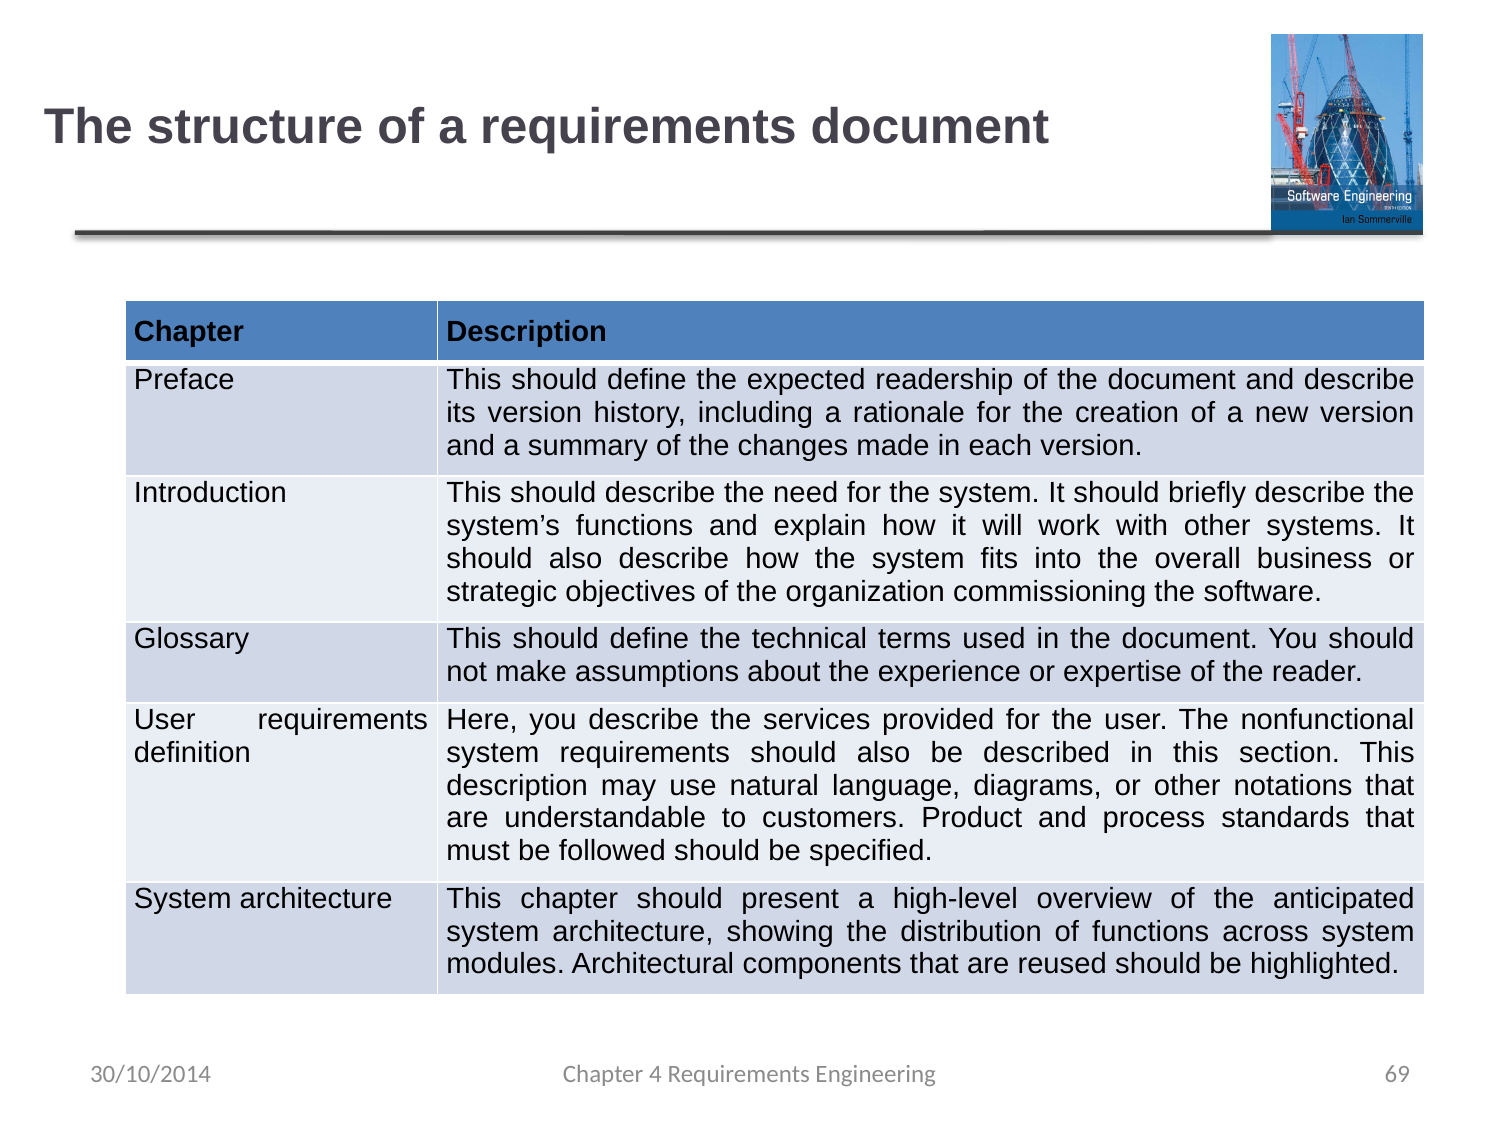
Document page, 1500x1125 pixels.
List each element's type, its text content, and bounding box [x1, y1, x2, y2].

table_cell Glossary [126, 623, 437, 702]
picture [1271, 34, 1423, 230]
footer Chapter 4 Requirements Engineering [512, 1042, 988, 1103]
table_header Chapter [126, 301, 437, 360]
table_cell This should describe the need for the system. It should briefly describe the system’s functions and explain how it will work with other systems. It should also describe how the system fits into the overall business or strategic objectives of the organization commissioning the software. [438, 477, 1424, 621]
title The structure of a requirements document [28, 33, 1238, 213]
table_cell User requirements definition [126, 704, 437, 881]
slide_number 69 [1074, 1042, 1425, 1103]
table_header Description [438, 301, 1424, 360]
table_cell Preface [126, 366, 437, 475]
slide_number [75, 1042, 425, 1103]
table_cell Here, you describe the services provided for the user. The nonfunctional system requirements should also be described in this section. This description may use natural language, diagrams, or other notations that are understandable to customers. Product and process standards that must be followed should be specified. [438, 704, 1424, 881]
table_cell This should define the expected readership of the document and describe its version history, including a rationale for the creation of a new version and a summary of the changes made in each version. [438, 366, 1424, 475]
table_cell This chapter should present a high-level overview of the anticipated system architecture, showing the distribution of functions across system modules. Architectural components that are reused should be highlighted. [438, 883, 1424, 994]
table_cell System architecture [126, 883, 437, 994]
table_cell This should define the technical terms used in the document. You should not make assumptions about the experience or expertise of the reader. [438, 623, 1424, 702]
table_cell Introduction [126, 477, 437, 621]
